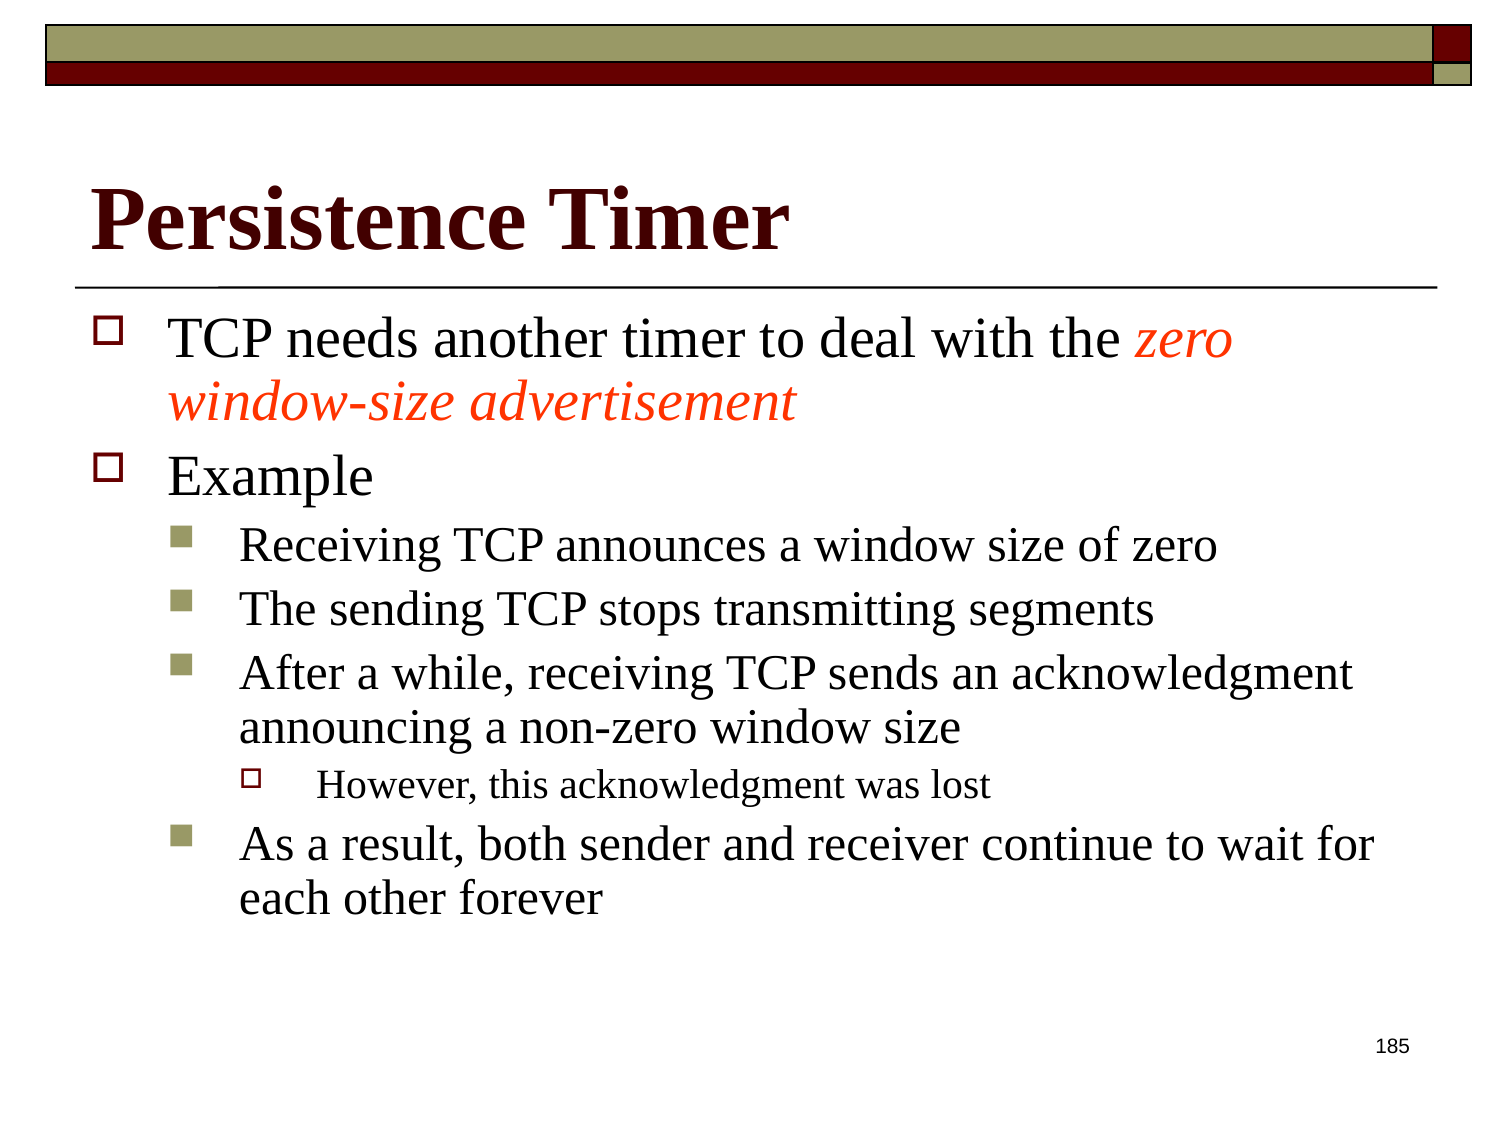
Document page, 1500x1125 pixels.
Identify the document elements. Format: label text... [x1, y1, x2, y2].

title Persistence Timer [74, 87, 1426, 276]
list TCP needs another timer to deal with the zero window-size advertisement Example Receiving TCP announces a window size of zero The sending TCP stops transmitting segments After a while, receiving TCP sends an acknowledgment announcing a non-zero window size However, this acknowledgment was lost As a result, both sender and receiver continue to wait for each other forever [74, 299, 1426, 1006]
slide_number 185 [1112, 1024, 1426, 1101]
